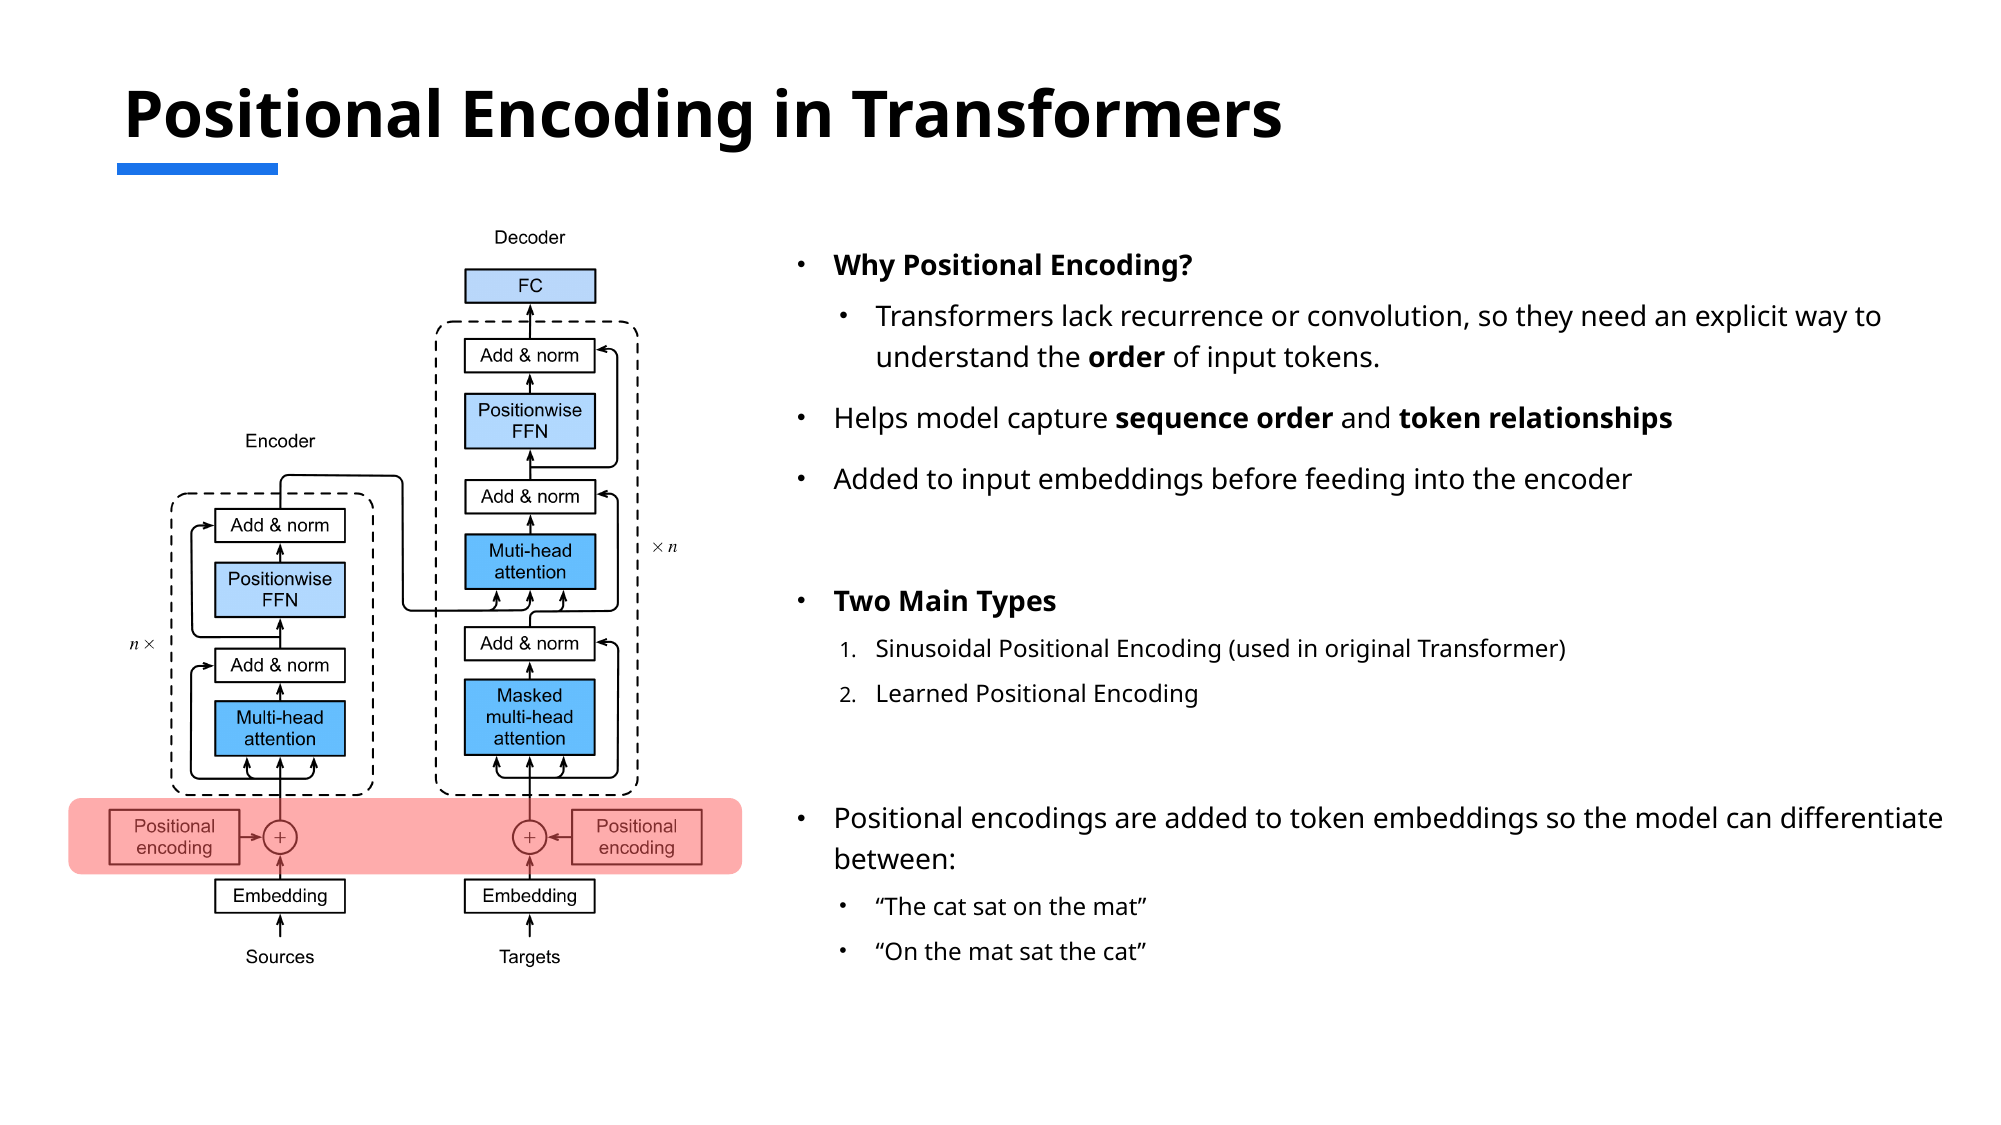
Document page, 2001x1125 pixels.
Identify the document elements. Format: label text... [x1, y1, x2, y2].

list Why Positional Encoding? Transformers lack recurrence or convolution, so they need an explicit way to understand the order of input tokens. Helps model capture sequence order and token relationships Added to input embeddings before feeding into the encoder Two Main Types Sinusoidal Positional Encoding (used in original Transformer) Learned Positional Encoding Positional encodings are added to token embeddings so the model can differentiate between: “The cat sat on the mat” “On the mat sat the cat” [782, 233, 2000, 980]
text_box [68, 798, 108, 875]
picture [108, 216, 703, 980]
title Positional Encoding in Transformers [108, 73, 1895, 234]
text_box [703, 798, 743, 875]
